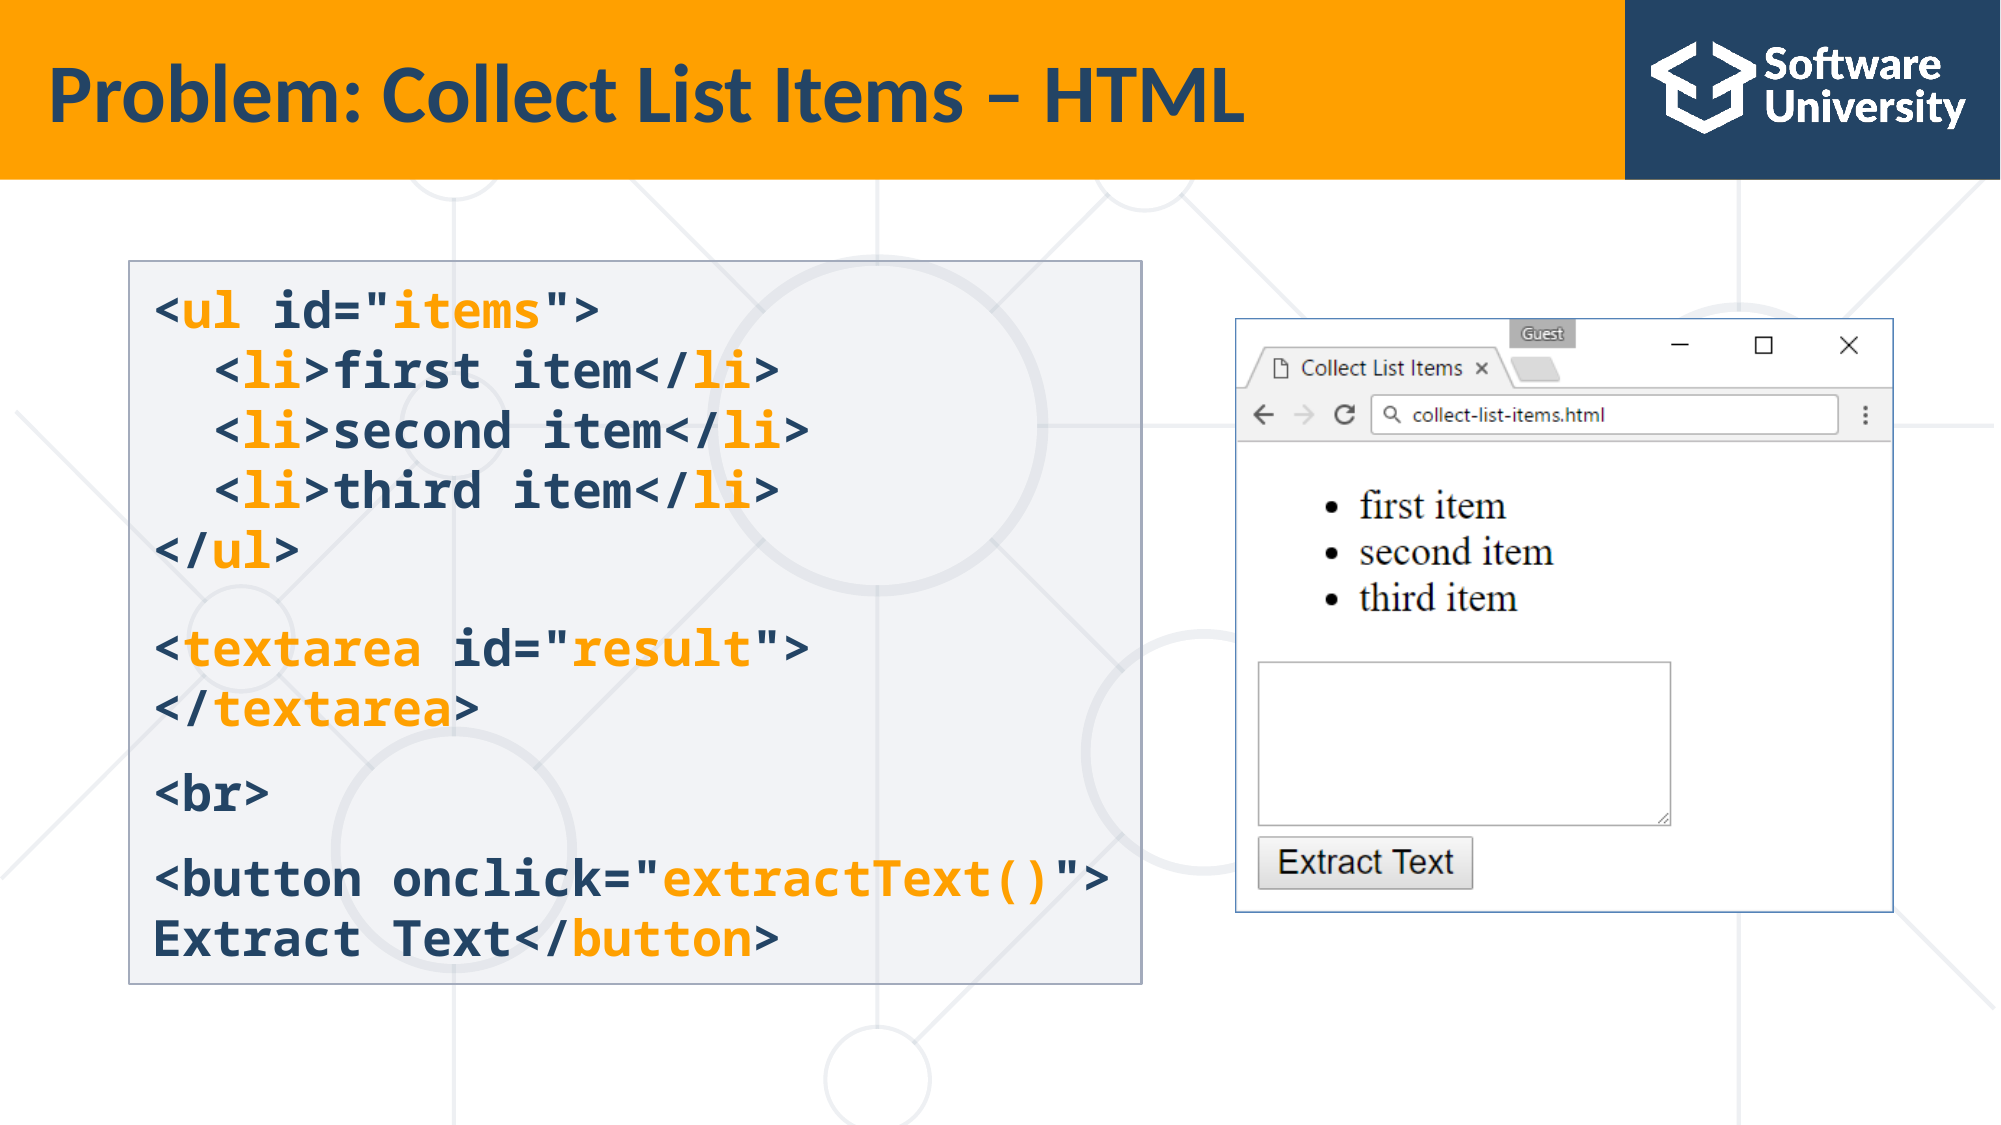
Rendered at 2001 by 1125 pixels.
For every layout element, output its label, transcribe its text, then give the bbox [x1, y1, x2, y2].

picture [1651, 41, 1966, 134]
picture [1235, 317, 1894, 913]
text_box <ul id="items"> <li>first item</li> <li>second item</li> <li>third item</li> </ul> <textarea id="result"> </textarea> <br> <button onclick="extractText()"> Extract Text</button> [129, 261, 1142, 984]
title Problem: Collect List Items – HTML [31, 16, 1625, 162]
